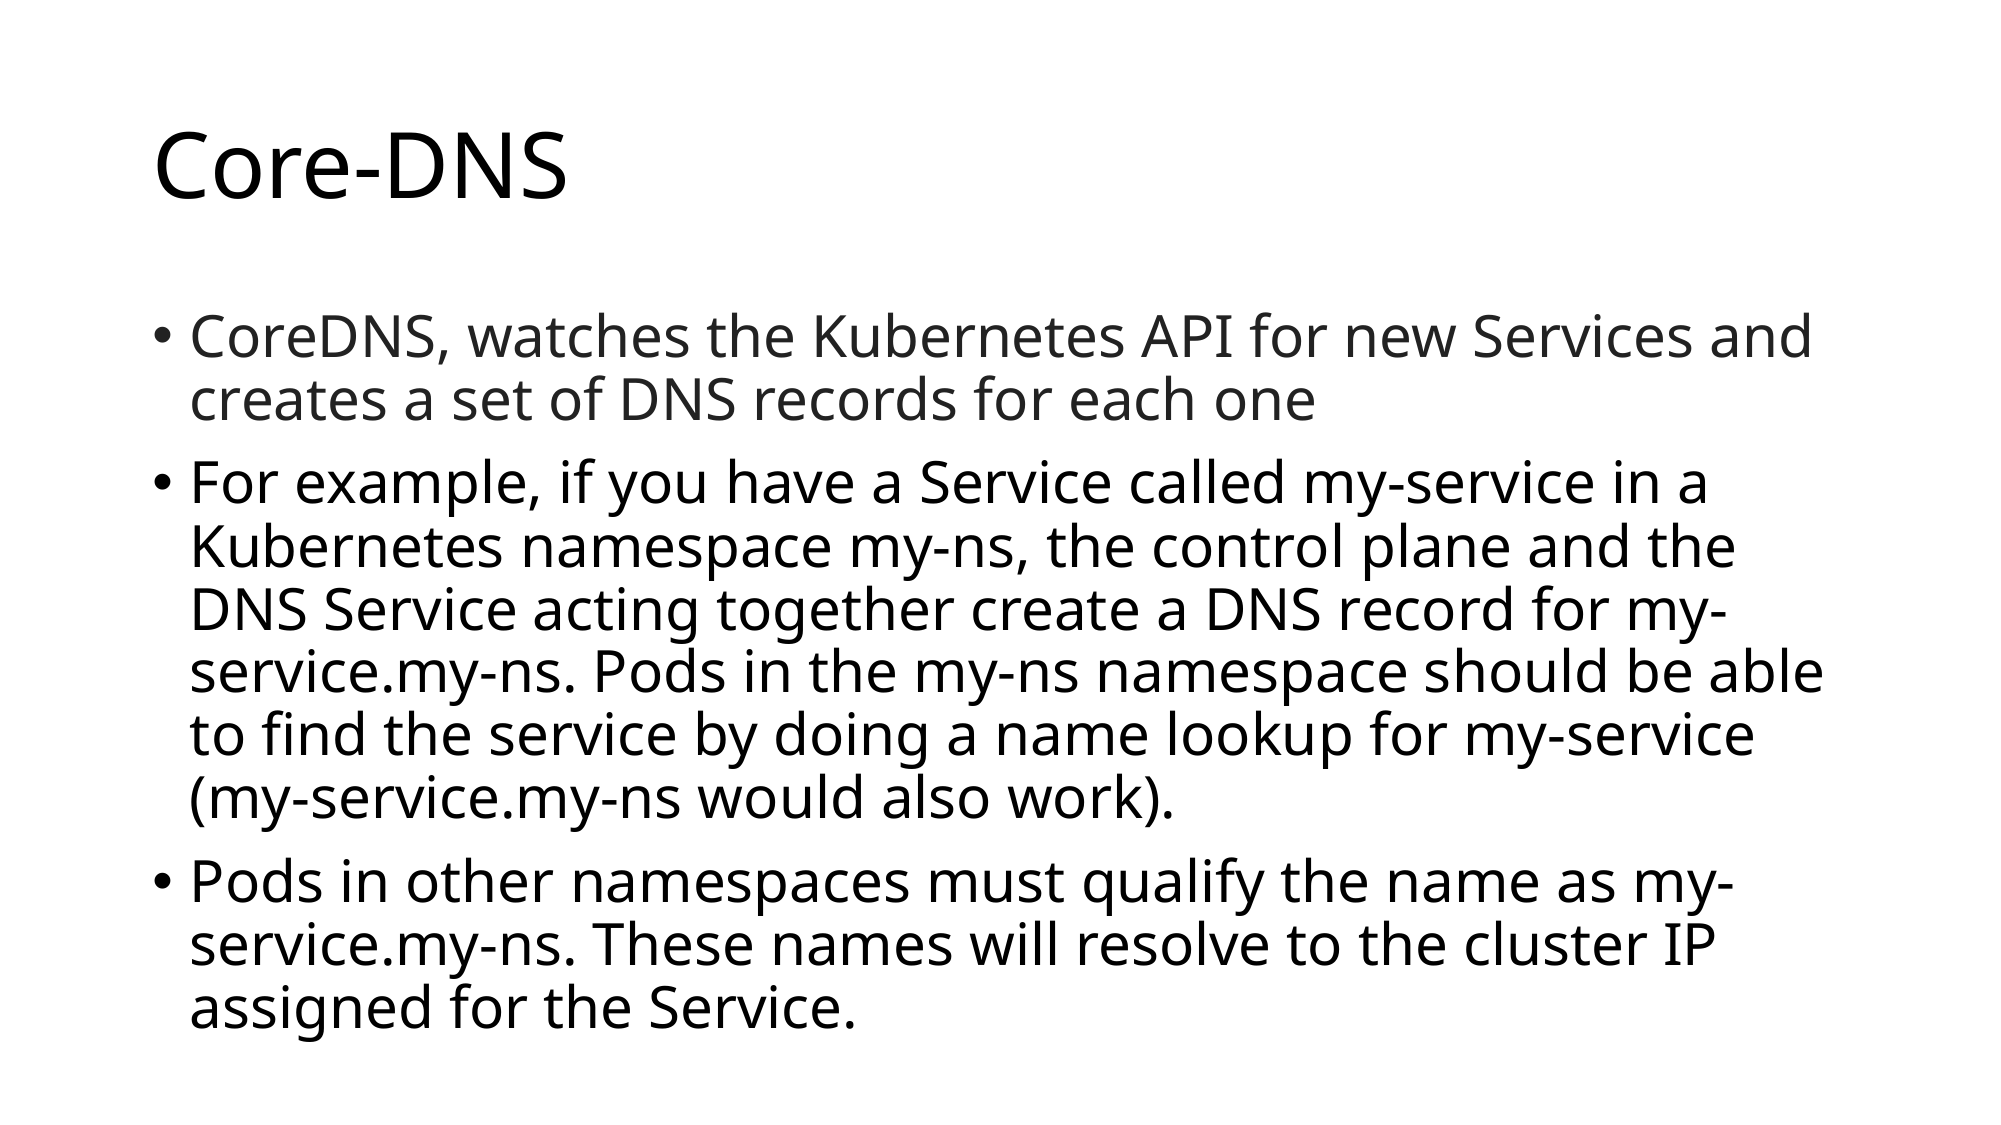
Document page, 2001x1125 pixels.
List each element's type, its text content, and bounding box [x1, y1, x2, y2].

title Core-DNS [137, 59, 1863, 278]
list CoreDNS, watches the Kubernetes API for new Services and creates a set of DNS records for each one For example, if you have a Service called my-service in a Kubernetes namespace my-ns, the control plane and the DNS Service acting together create a DNS record for my-service.my-ns. Pods in the my-ns namespace should be able to find the service by doing a name lookup for my-service (my-service.my-ns would also work). Pods in other namespaces must qualify the name as my-service.my-ns. These names will resolve to the cluster IP assigned for the Service. [137, 299, 1863, 1014]
